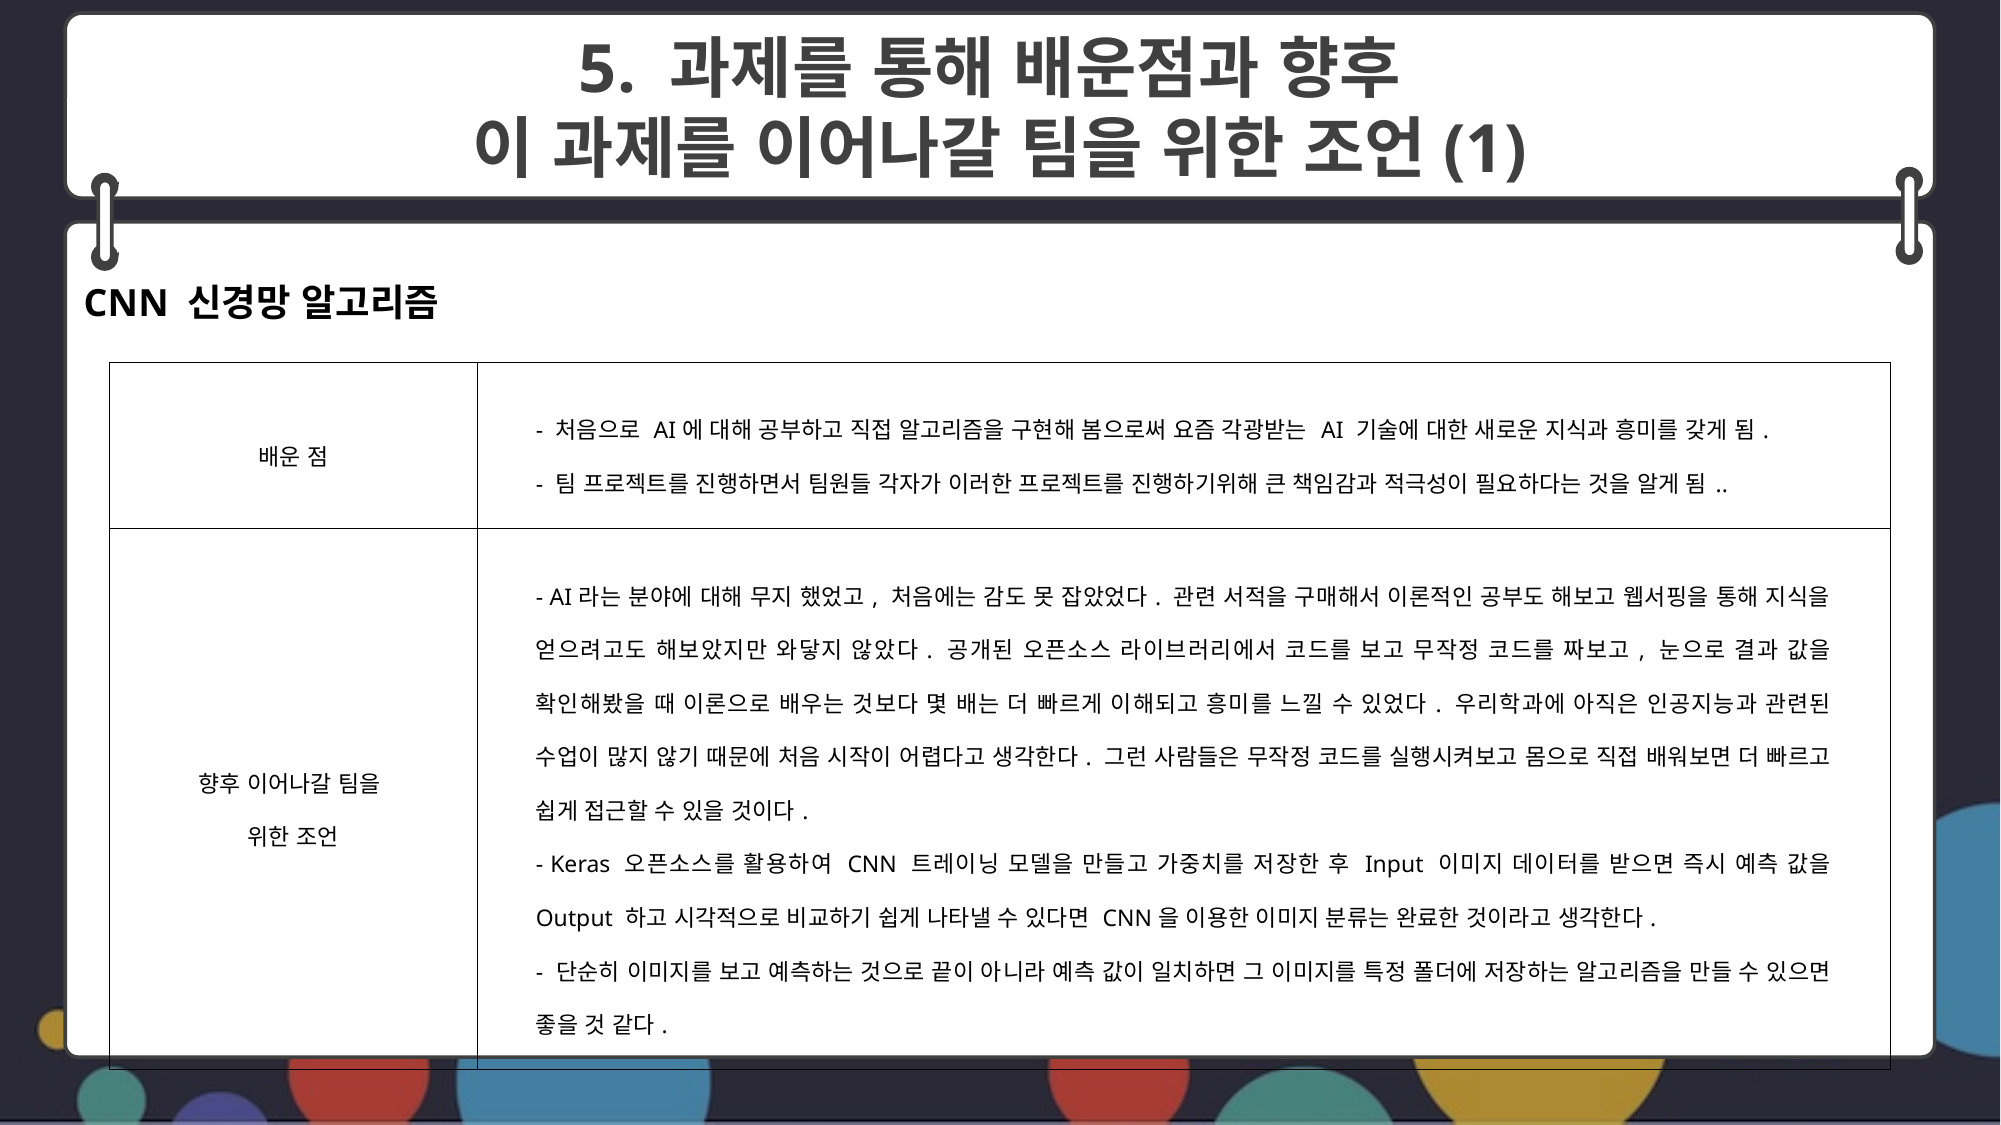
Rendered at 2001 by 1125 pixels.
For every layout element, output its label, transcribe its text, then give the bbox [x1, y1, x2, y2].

table_header 배운 점 [110, 363, 477, 528]
text_box CNN 신경망 알고리즘 [64, 220, 1936, 1059]
text_box 5. 과제를 통해 배운점과 향후 이 과제를 이어나갈 팀을 위한 조언(1) [64, 11, 1936, 200]
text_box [1897, 168, 1922, 263]
picture [0, 0, 2001, 1125]
table_cell 향후 이어나갈 팀을 위한 조언 [110, 529, 477, 1069]
table_cell - AI라는 분야에 대해 무지 했었고, 처음에는 감도 못 잡았었다. 관련 서적을 구매해서 이론적인 공부도 해보고 웹서핑을 통해 지식을 얻으려고도 해보았지만 와닿지 않았다. 공개된 오픈소스 라이브러리에서 코드를 보고 무작정 코드를 짜보고, 눈으로 결과 값을 확인해봤을 때 이론으로 배우는 것보다 몇 배는 더 빠르게 이해되고 흥미를 느낄 수 있었다. 우리학과에 아직은 인공지능과 관련된 수업이 많지 않기 때문에 처음 시작이 어렵다고 생각한다. 그런 사람들은 무작정 코드를 실행시켜보고 몸으로 직접 배워보면 더 빠르고 쉽게 접근할 수 있을 것이다. - Keras 오픈소스를 활용하여 CNN 트레이닝 모델을 만들고 가중치를 저장한 후 Input 이미지 데이터를 받으면 즉시 예측 값을 Output 하고 시각적으로 비교하기 쉽게 나타낼 수 있다면 CNN을 이용한 이미지 분류는 완료한 것이라고 생각한다. - 단순히 이미지를 보고 예측하는 것으로 끝이 아니라 예측 값이 일치하면 그 이미지를 특정 폴더에 저장하는 알고리즘을 만들 수 있으면 좋을 것 같다. [478, 529, 1890, 1069]
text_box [92, 174, 117, 269]
table_header - 처음으로 AI에 대해 공부하고 직접 알고리즘을 구현해 봄으로써 요즘 각광받는 AI 기술에 대한 새로운 지식과 흥미를 갖게 됨. - 팀 프로젝트를 진행하면서 팀원들 각자가 이러한 프로젝트를 진행하기위해 큰 책임감과 적극성이 필요하다는 것을 알게 됨.. [478, 363, 1890, 528]
